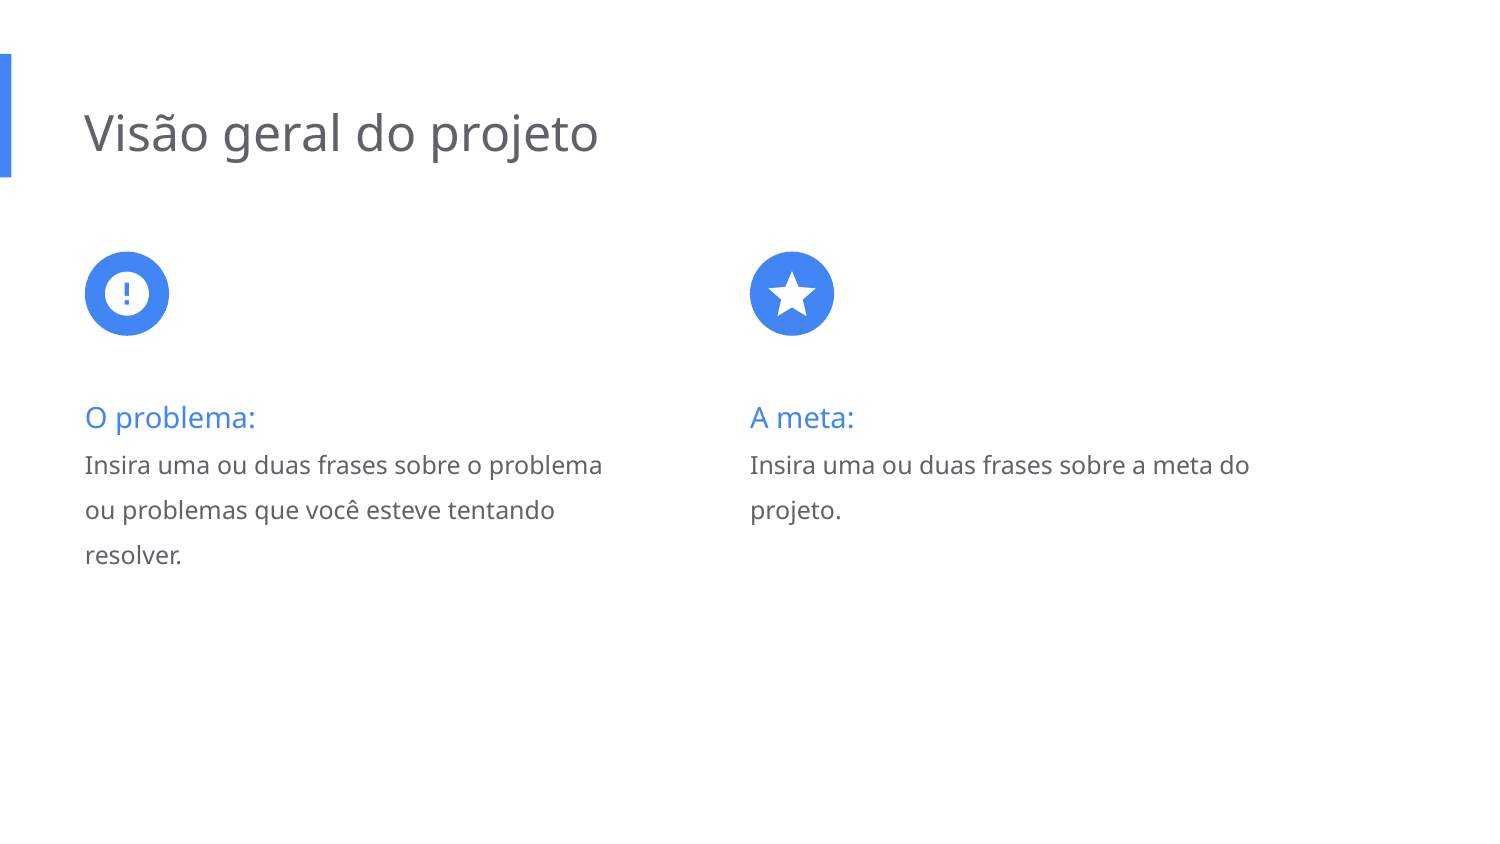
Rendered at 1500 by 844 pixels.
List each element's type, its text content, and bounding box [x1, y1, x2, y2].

text_box A meta: Insira uma ou duas frases sobre a meta do projeto. [750, 367, 1316, 540]
text_box [749, 251, 835, 336]
text_box [768, 271, 816, 317]
text_box [105, 271, 149, 316]
text_box Visão geral do projeto [84, 85, 1095, 176]
text_box [84, 251, 170, 336]
text_box O problema: Insira uma ou duas frases sobre o problema ou problemas que você esteve tentando resolver. [84, 367, 651, 585]
